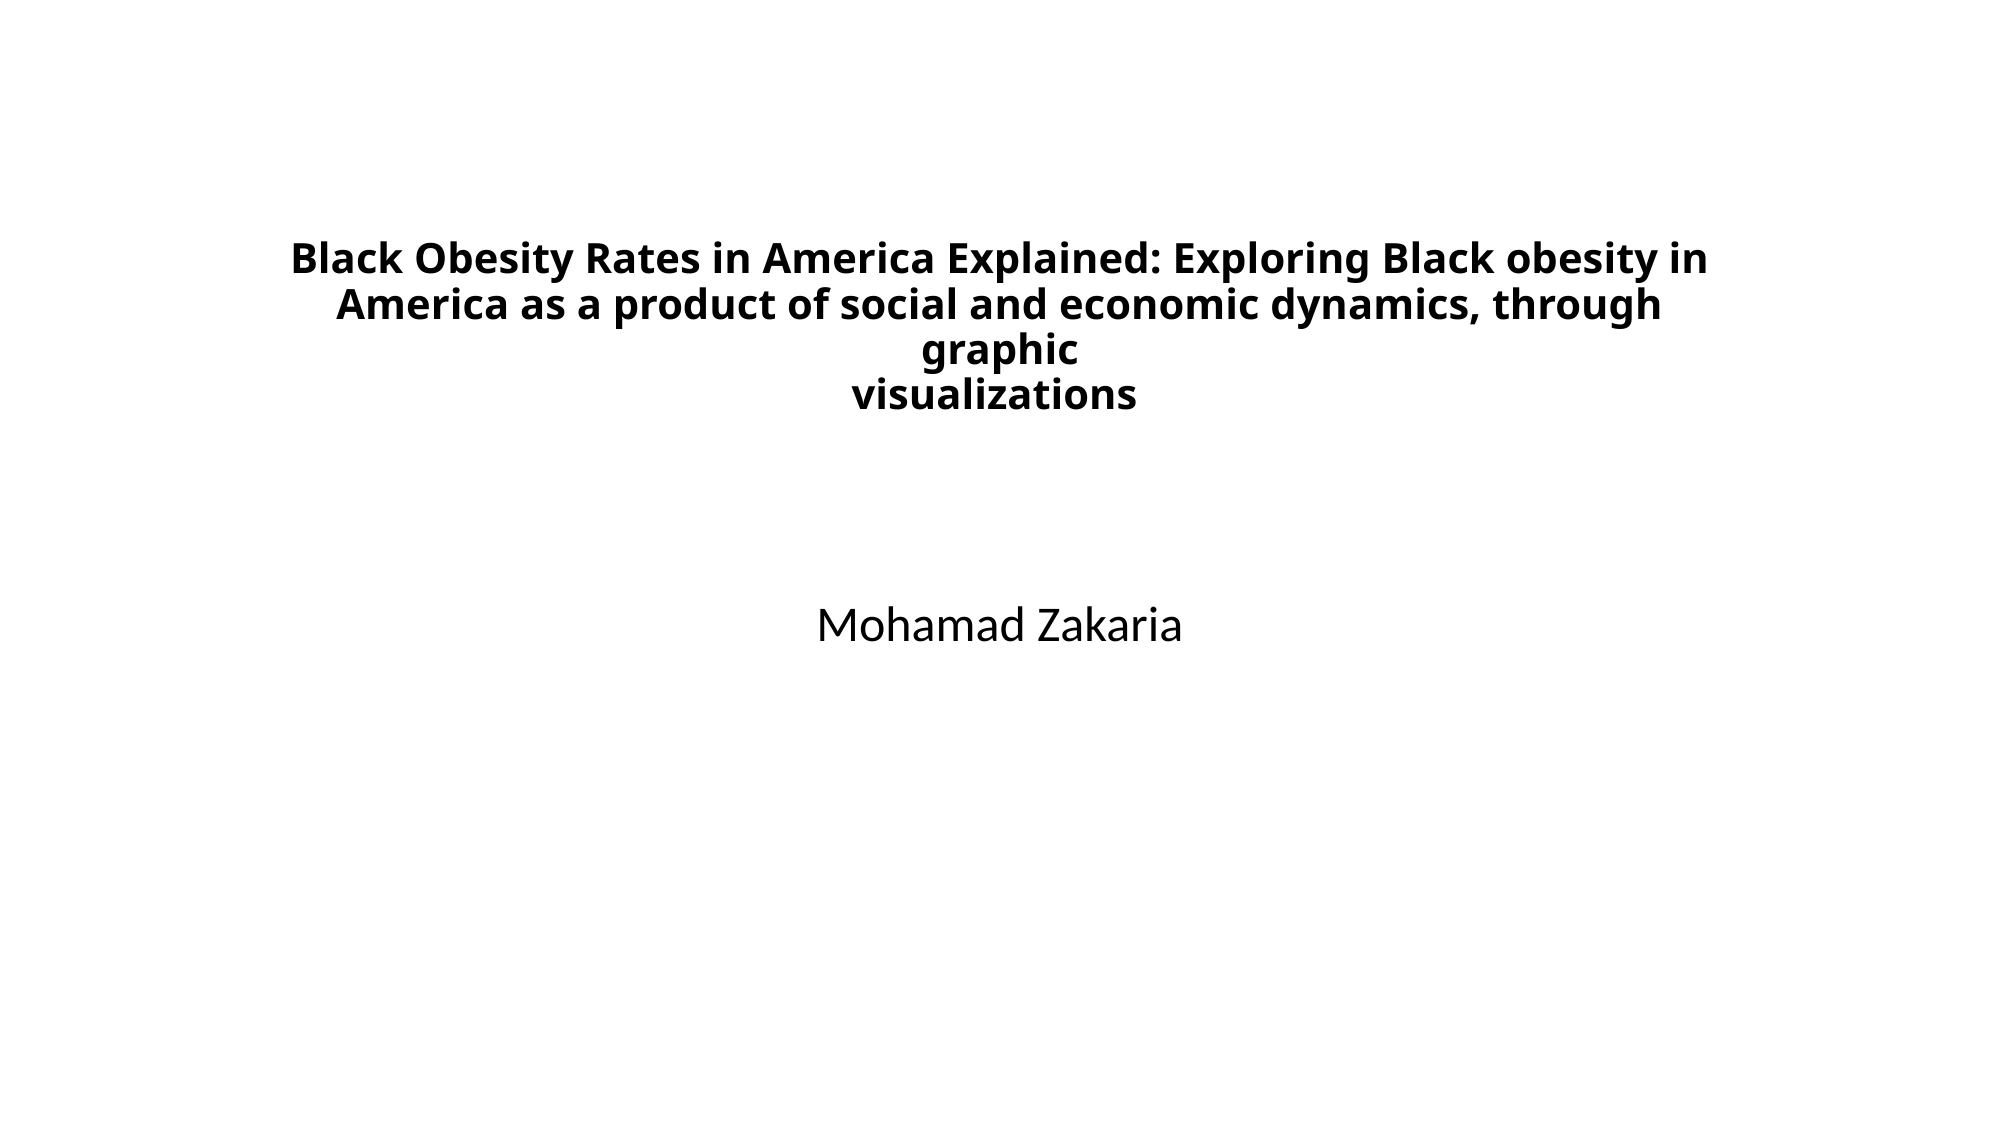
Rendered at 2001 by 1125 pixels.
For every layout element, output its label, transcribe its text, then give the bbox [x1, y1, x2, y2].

title Black Obesity Rates in America Explained: Exploring Black obesity in America as a product of social and economic dynamics, through graphic visualizations [249, 184, 1750, 576]
subtitle Mohamad Zakaria [249, 590, 1750, 863]
